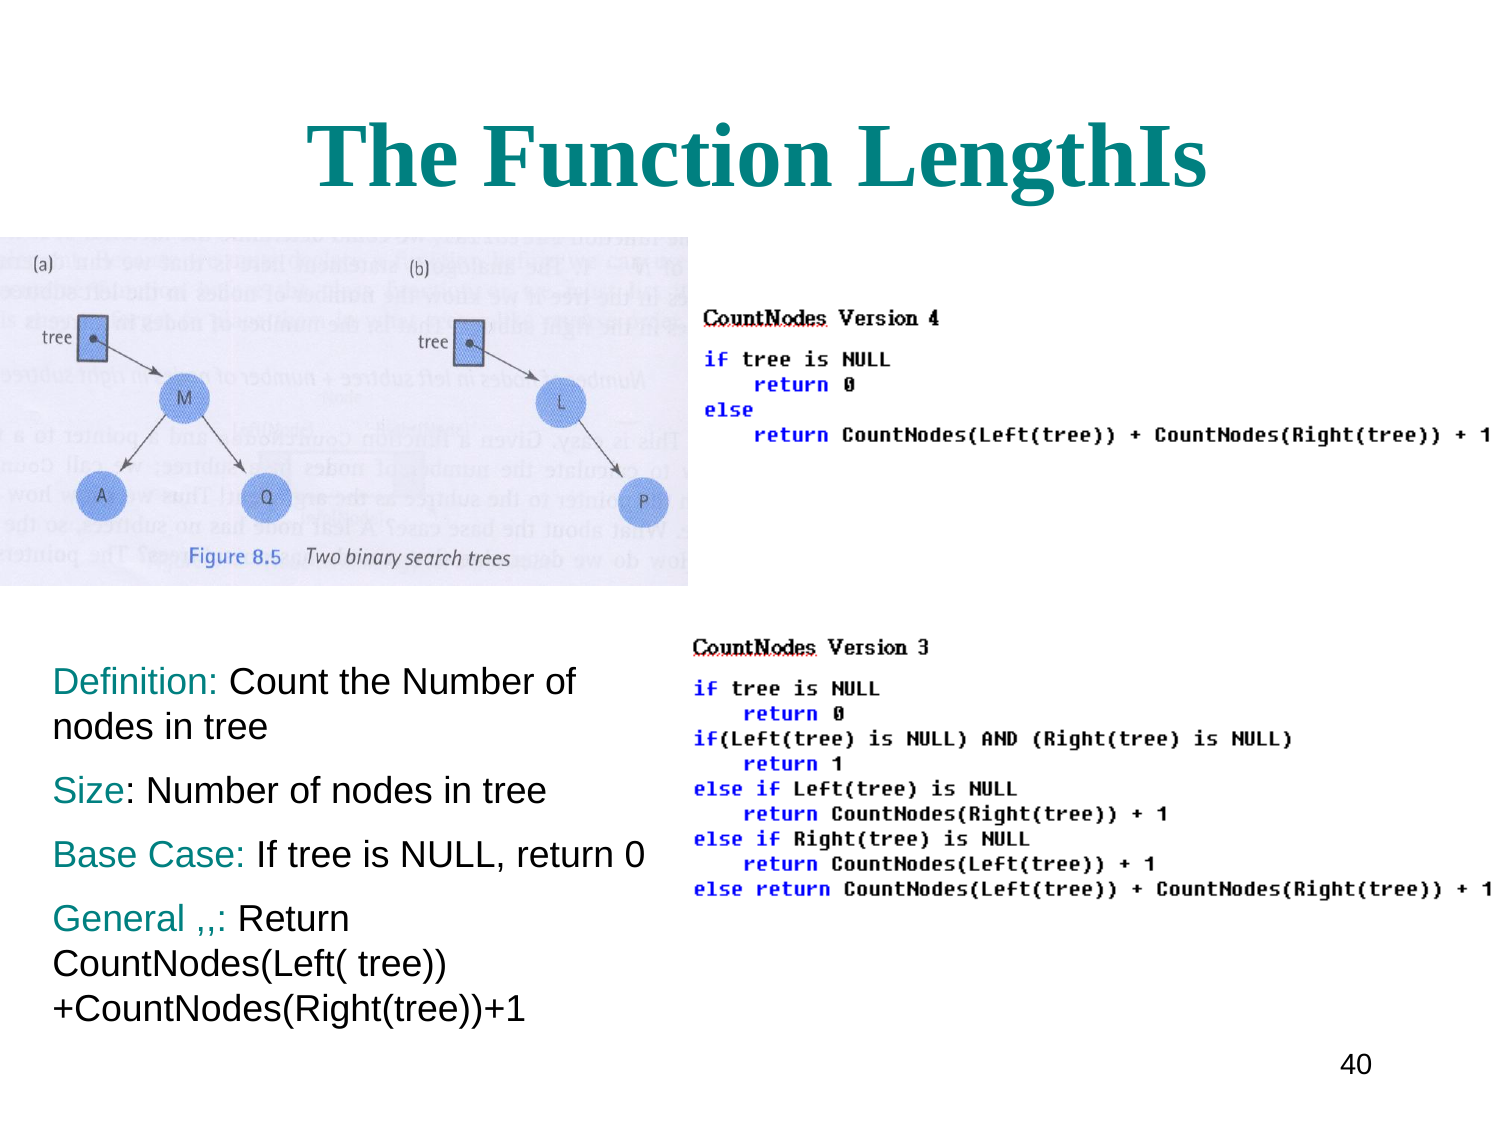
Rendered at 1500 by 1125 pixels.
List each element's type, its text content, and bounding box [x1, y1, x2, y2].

picture [688, 633, 1500, 907]
title The Function LengthIs [59, 24, 1457, 213]
text_box Definition: Count the Number of nodes in tree Size: Number of nodes in tree Base Case: If tree is NULL, return 0 General ,,: Return CountNodes(Left( tree))+CountNodes(Right(tree))+1 [37, 649, 688, 1037]
picture [698, 302, 1500, 453]
text_box 40 [1287, 1024, 1388, 1100]
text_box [0, 237, 688, 586]
